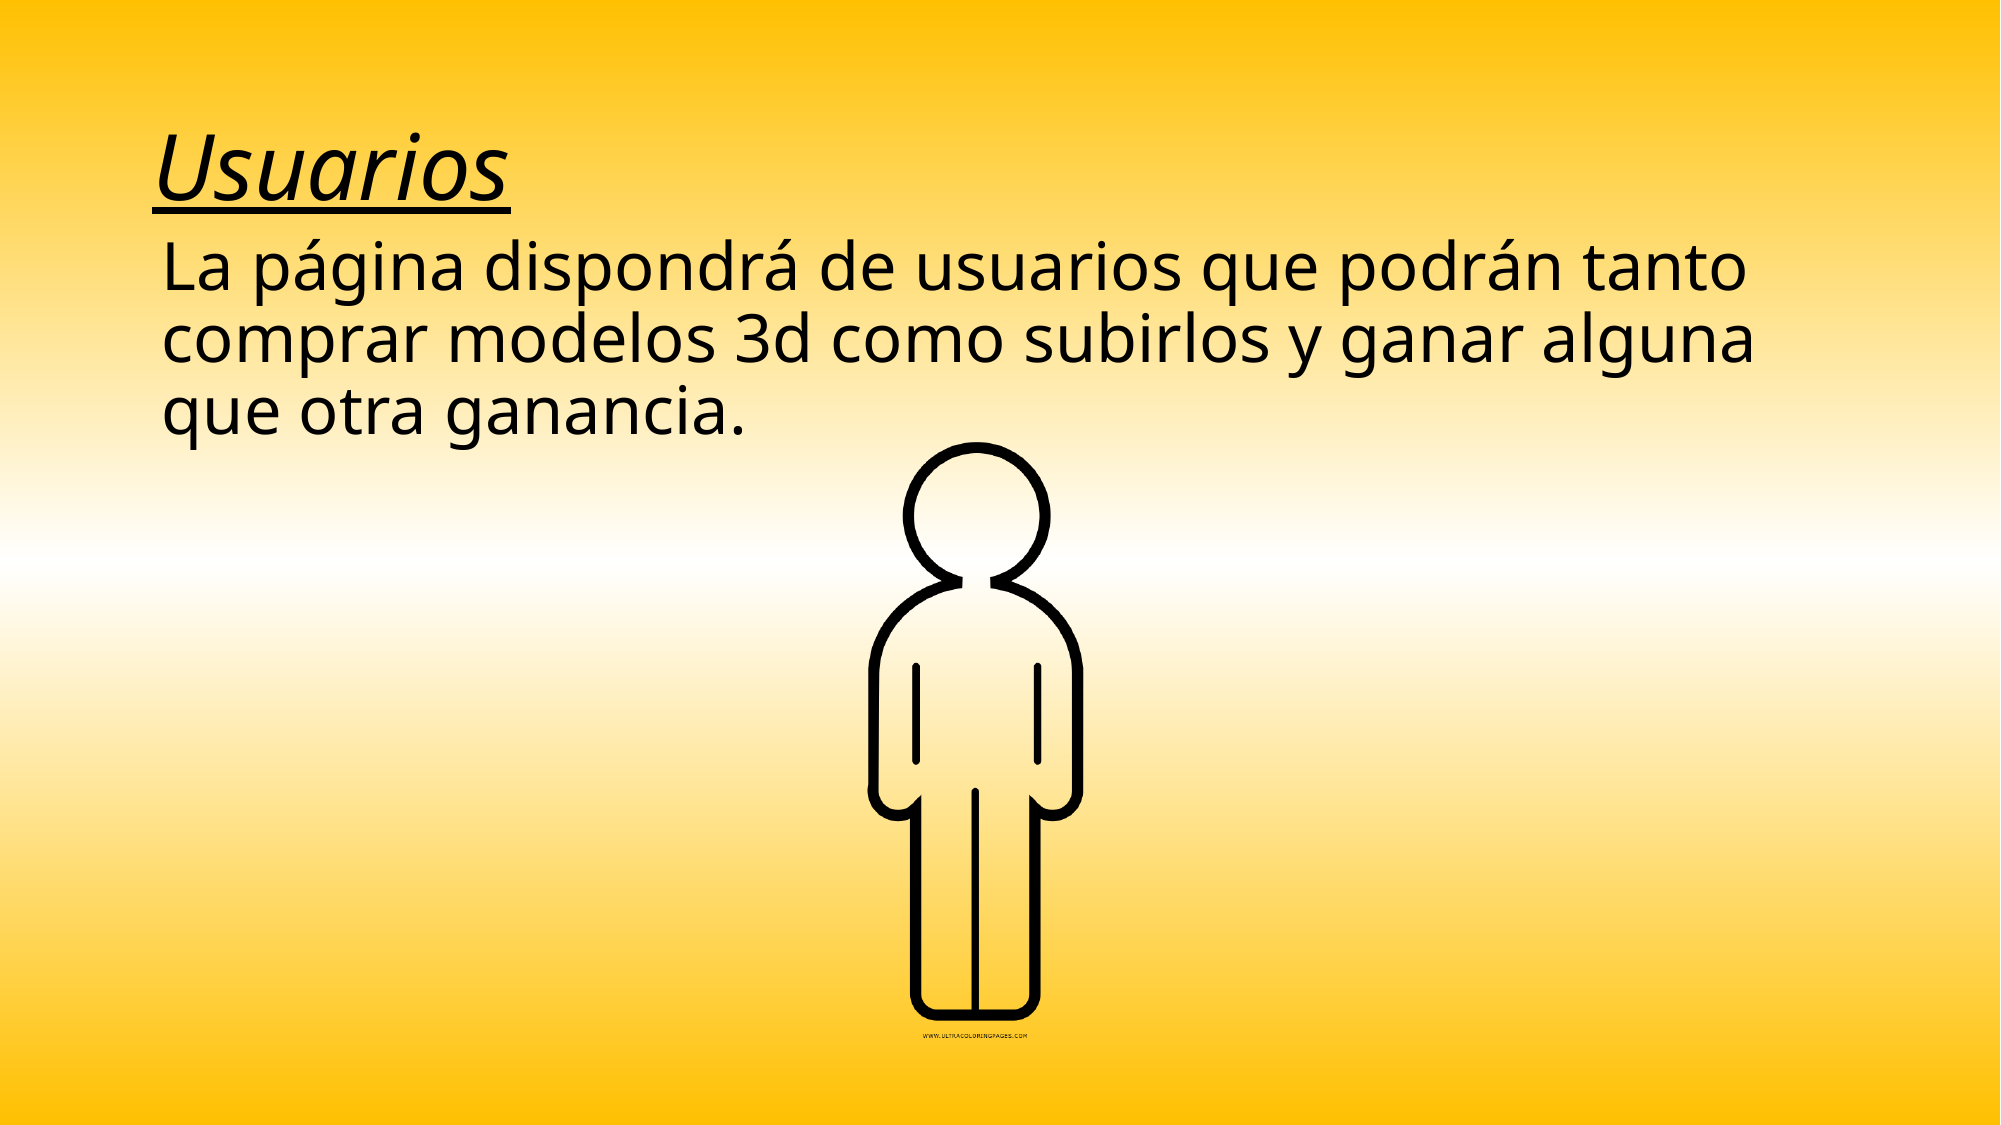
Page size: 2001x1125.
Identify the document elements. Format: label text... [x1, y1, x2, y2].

picture [659, 415, 1291, 1048]
title Usuarios [137, 114, 1863, 278]
list La página dispondrá de usuarios que podrán tanto comprar modelos 3d como subirlos y ganar alguna que otra ganancia. [146, 224, 1872, 939]
